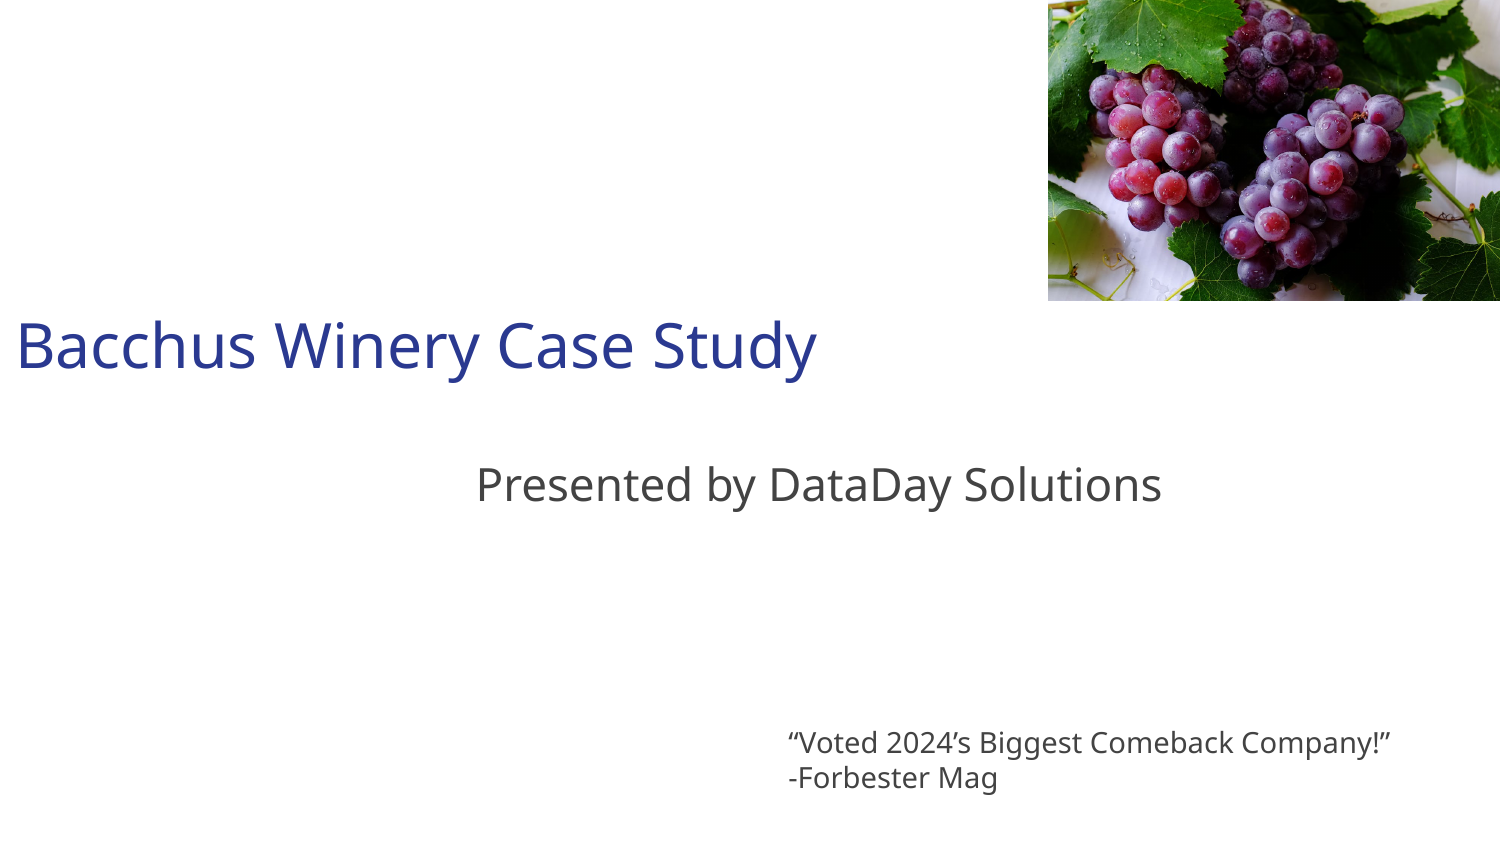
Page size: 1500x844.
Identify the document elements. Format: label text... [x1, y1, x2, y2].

picture [1048, 0, 1500, 302]
text_box “Voted 2024’s Biggest Comeback Company!” -Forbester Mag [773, 709, 1479, 815]
title Bacchus Winery Case Study Presented by DataDay Solutions [0, 291, 1447, 429]
